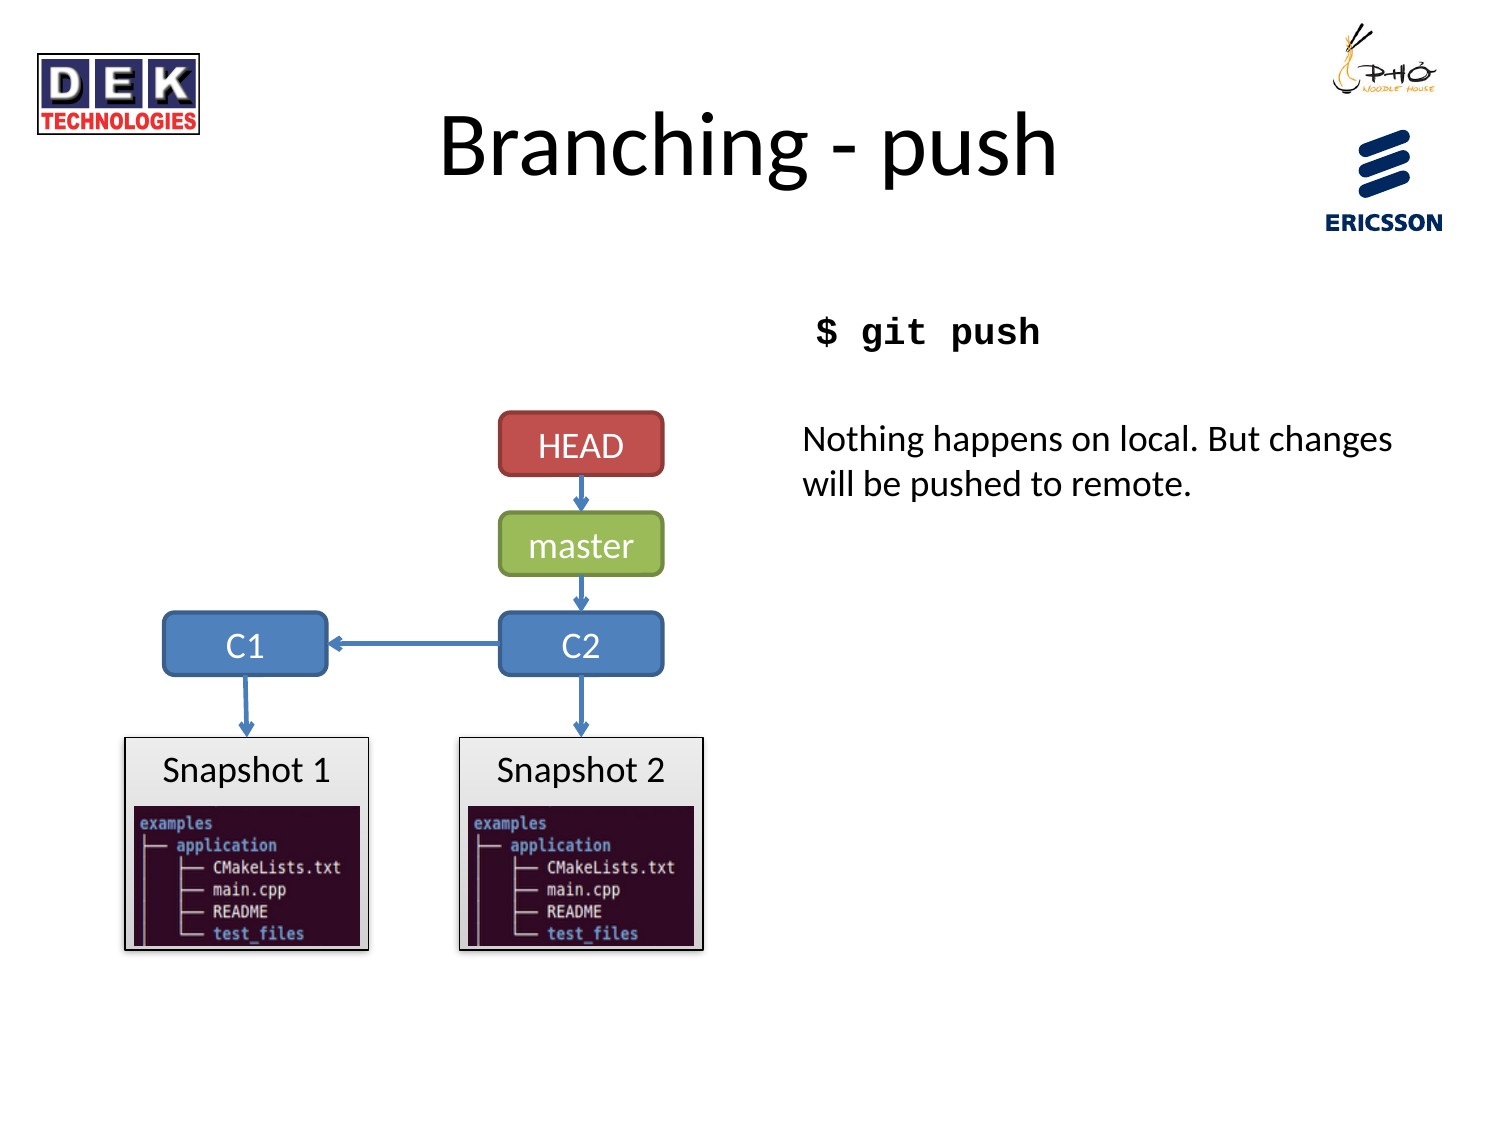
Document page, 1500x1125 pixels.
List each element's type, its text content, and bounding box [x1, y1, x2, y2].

picture [1309, 9, 1459, 117]
picture [468, 805, 694, 946]
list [134, 805, 360, 946]
title Branching - push [75, 45, 1425, 233]
text_box $ git push [800, 299, 1056, 360]
text_box C2 [497, 619, 665, 678]
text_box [499, 412, 663, 613]
text_box Snapshot 2 [459, 737, 704, 951]
picture [37, 53, 75, 135]
text_box Nothing happens on local. But changes will be pushed to remote. [787, 406, 1438, 512]
text_box C1 [161, 610, 329, 678]
text_box Snapshot 1 [124, 737, 369, 951]
